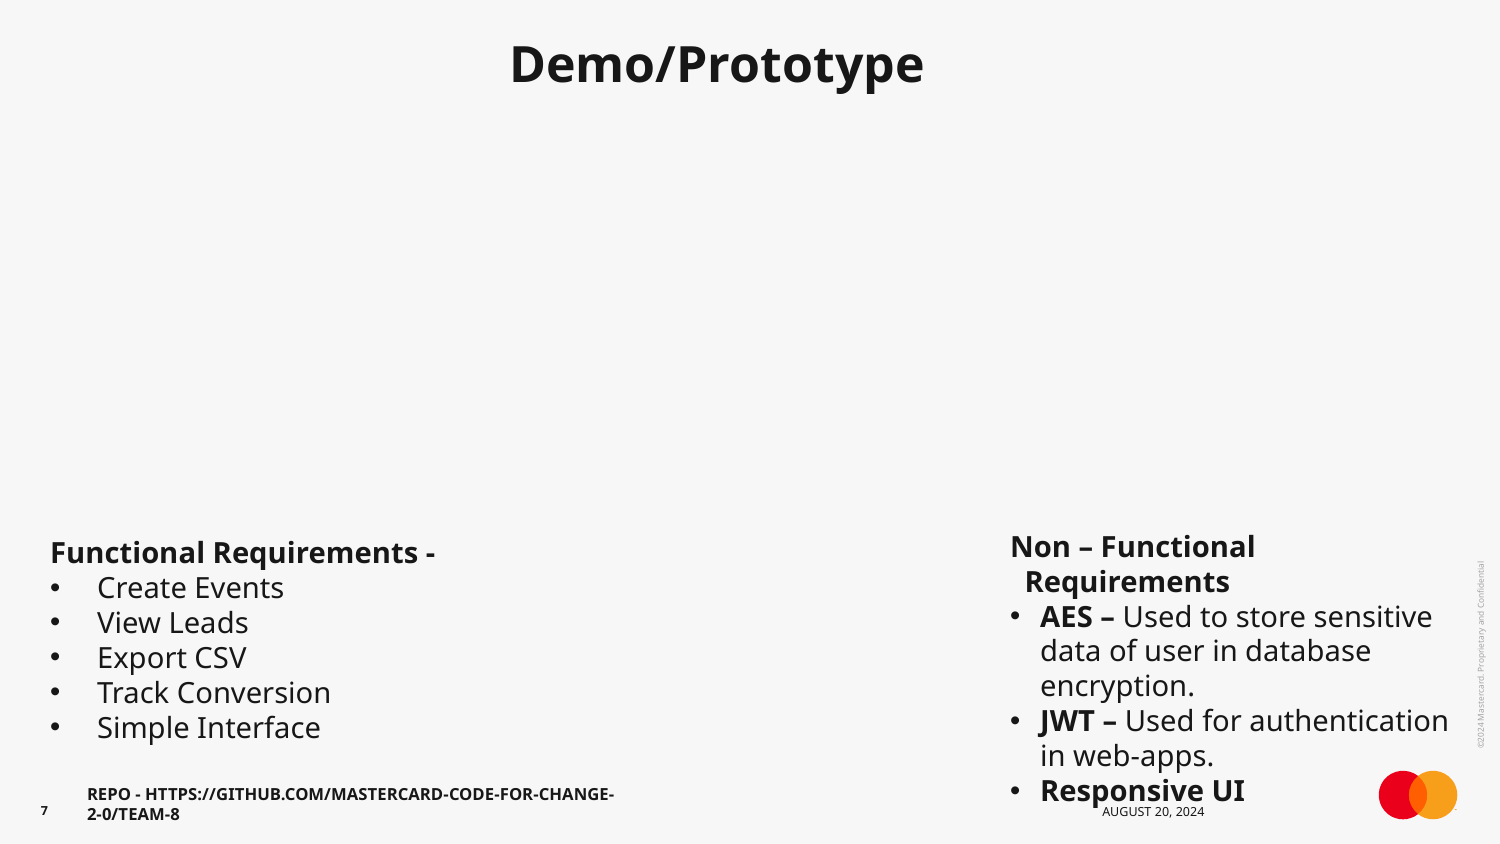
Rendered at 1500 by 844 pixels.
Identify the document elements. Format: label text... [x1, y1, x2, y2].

title Demo/Prototype [26, 31, 1407, 102]
slide_number 7 [25, 789, 64, 835]
list Non – Functional Requirements AES – Used to store sensitive data of user in database encryption. JWT – Used for authentication in web-apps. Responsive UI [995, 520, 1464, 775]
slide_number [1087, 789, 1326, 835]
footer Repo - https://github.com/Mastercard-Code-For-Change-2-0/Team-8 [72, 789, 617, 835]
text_box Functional Requirements - Create Events View Leads Export CSV Track Conversion Simple Interface [35, 526, 482, 736]
